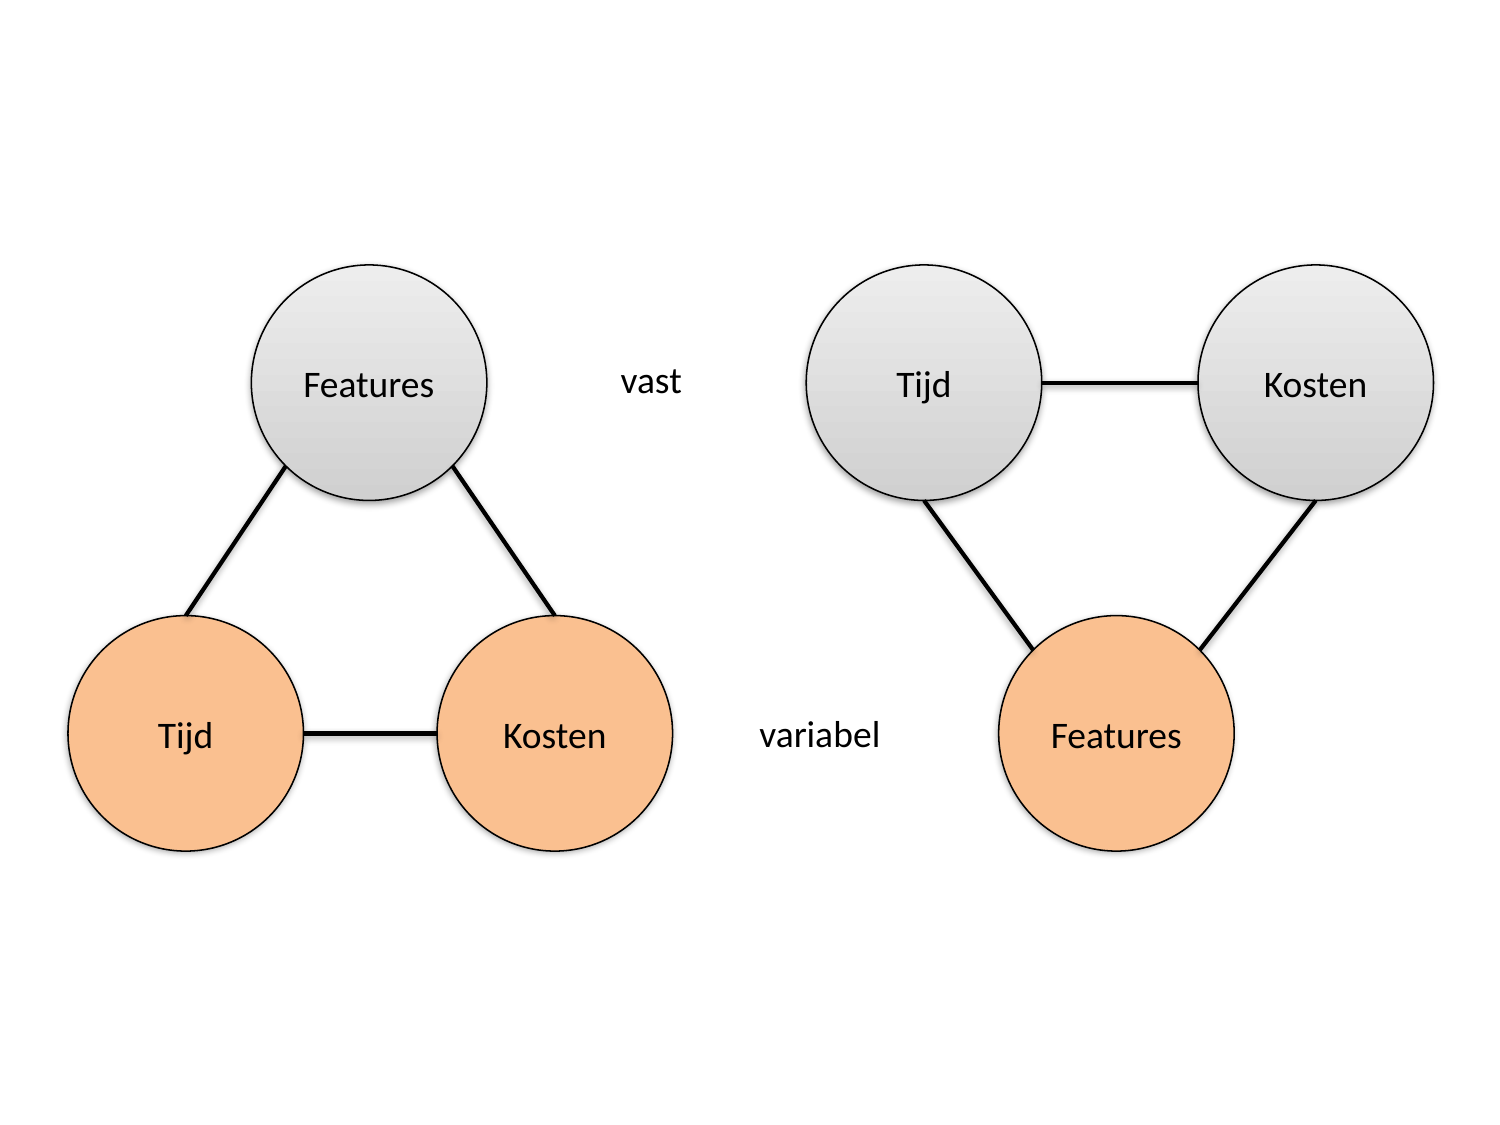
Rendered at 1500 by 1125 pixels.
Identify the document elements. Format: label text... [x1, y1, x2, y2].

text_box variabel [744, 703, 896, 763]
text_box Features [997, 614, 1235, 852]
text_box Kosten [1197, 264, 1435, 502]
text_box Features [250, 264, 488, 502]
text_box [923, 500, 1034, 651]
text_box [1199, 500, 1317, 651]
text_box Kosten [436, 614, 674, 852]
text_box Tijd [805, 264, 1043, 502]
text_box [185, 465, 287, 616]
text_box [452, 465, 556, 616]
text_box Tijd [67, 614, 305, 852]
text_box vast [605, 348, 697, 409]
